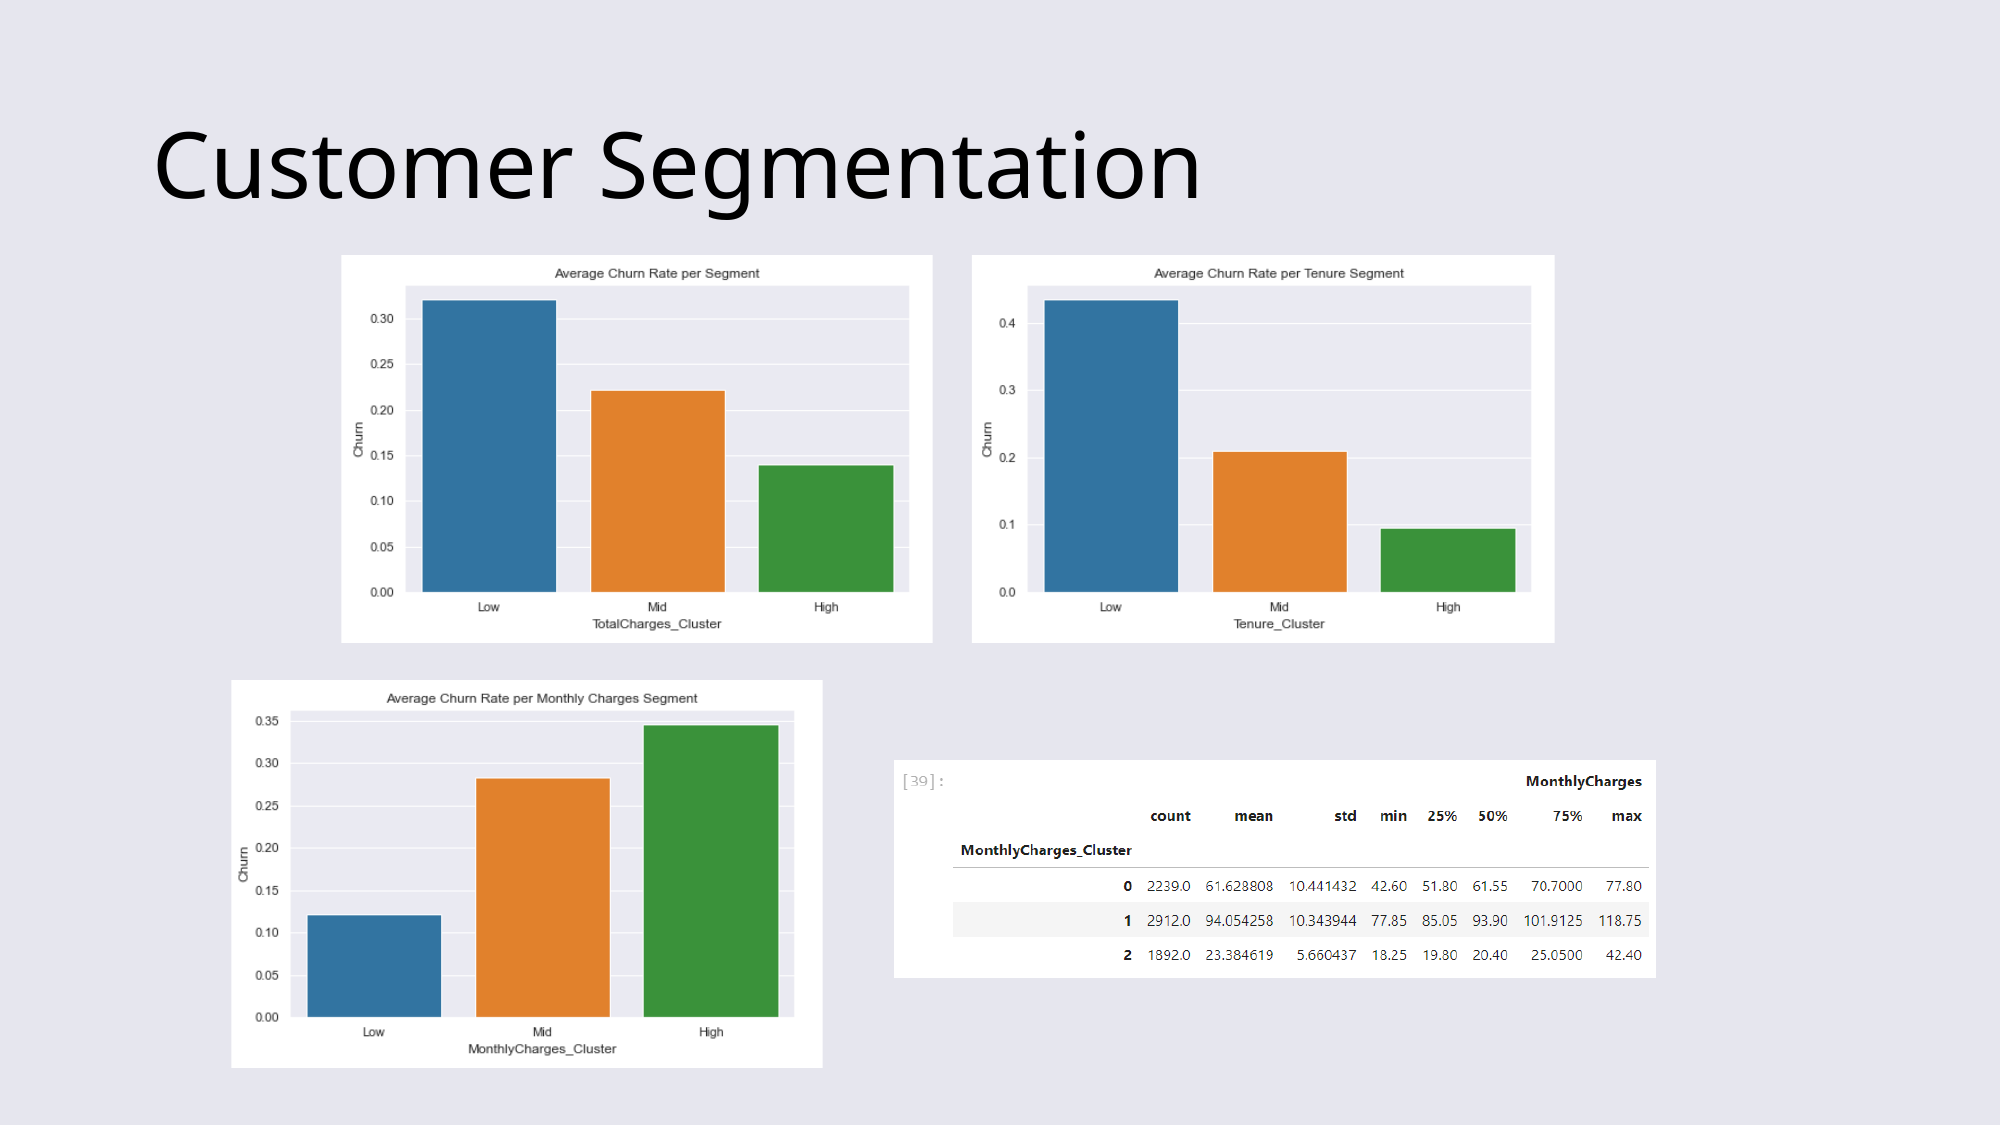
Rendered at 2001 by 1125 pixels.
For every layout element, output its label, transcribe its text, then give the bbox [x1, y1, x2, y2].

picture [231, 680, 823, 1068]
picture [341, 255, 933, 643]
picture [971, 255, 1555, 643]
title Customer Segmentation [137, 59, 1863, 278]
picture [894, 760, 1656, 978]
